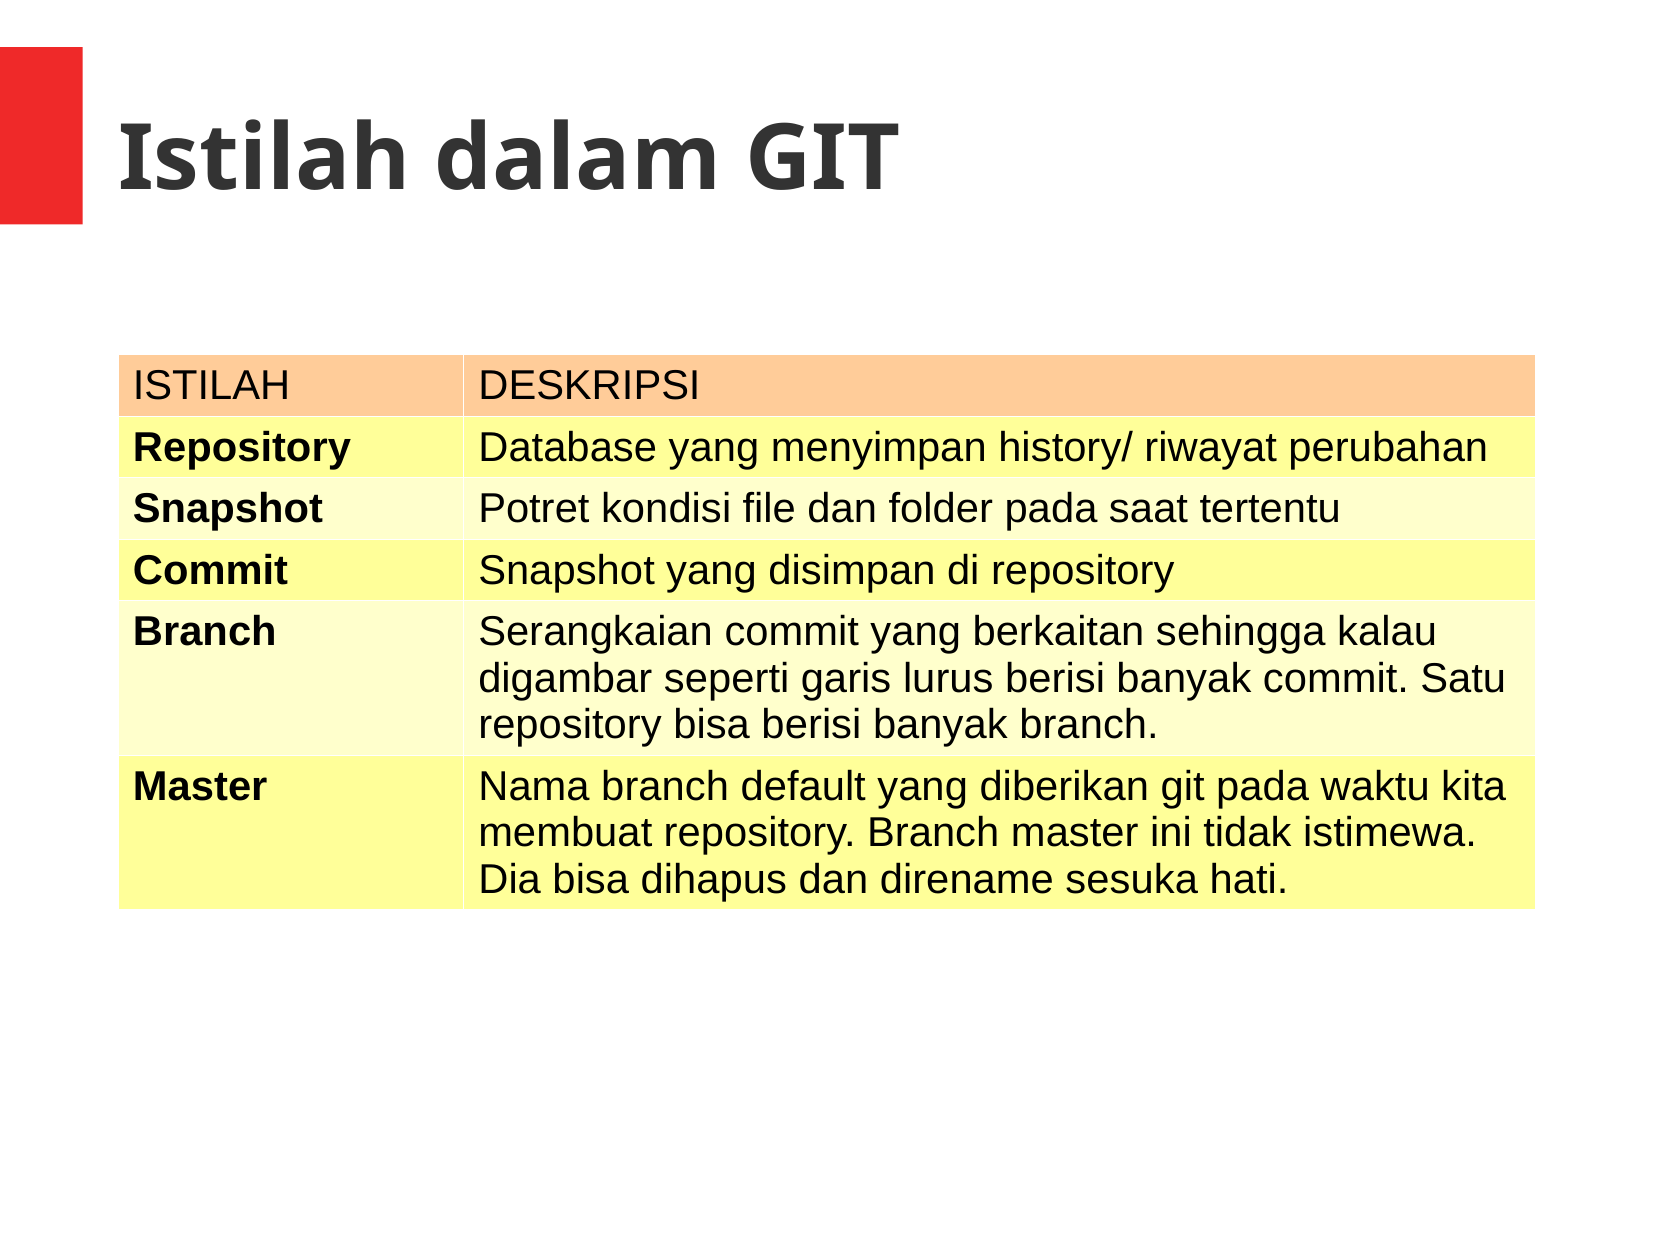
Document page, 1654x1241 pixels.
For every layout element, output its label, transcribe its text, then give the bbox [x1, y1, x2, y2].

table_cell Database yang menyimpan history/ riwayat perubahan [464, 417, 1535, 477]
table_cell Branch [119, 601, 463, 755]
table_cell Snapshot [119, 478, 463, 539]
table_header ISTILAH [119, 355, 463, 416]
table_cell Repository [119, 417, 463, 477]
text_box Istilah dalam GIT [118, 49, 1571, 257]
table_header DESKRIPSI [464, 355, 1535, 416]
table_cell Serangkaian commit yang berkaitan sehingga kalau digambar seperti garis lurus berisi banyak commit. Satu repository bisa berisi banyak branch. [464, 601, 1535, 755]
table_cell Master [119, 756, 463, 909]
table_cell Potret kondisi file dan folder pada saat tertentu [464, 478, 1535, 539]
table_cell Nama branch default yang diberikan git pada waktu kita membuat repository. Branch master ini tidak istimewa. Dia bisa dihapus dan direname sesuka hati. [464, 756, 1535, 909]
table_cell Snapshot yang disimpan di repository [464, 540, 1535, 600]
table_cell Commit [119, 540, 463, 600]
